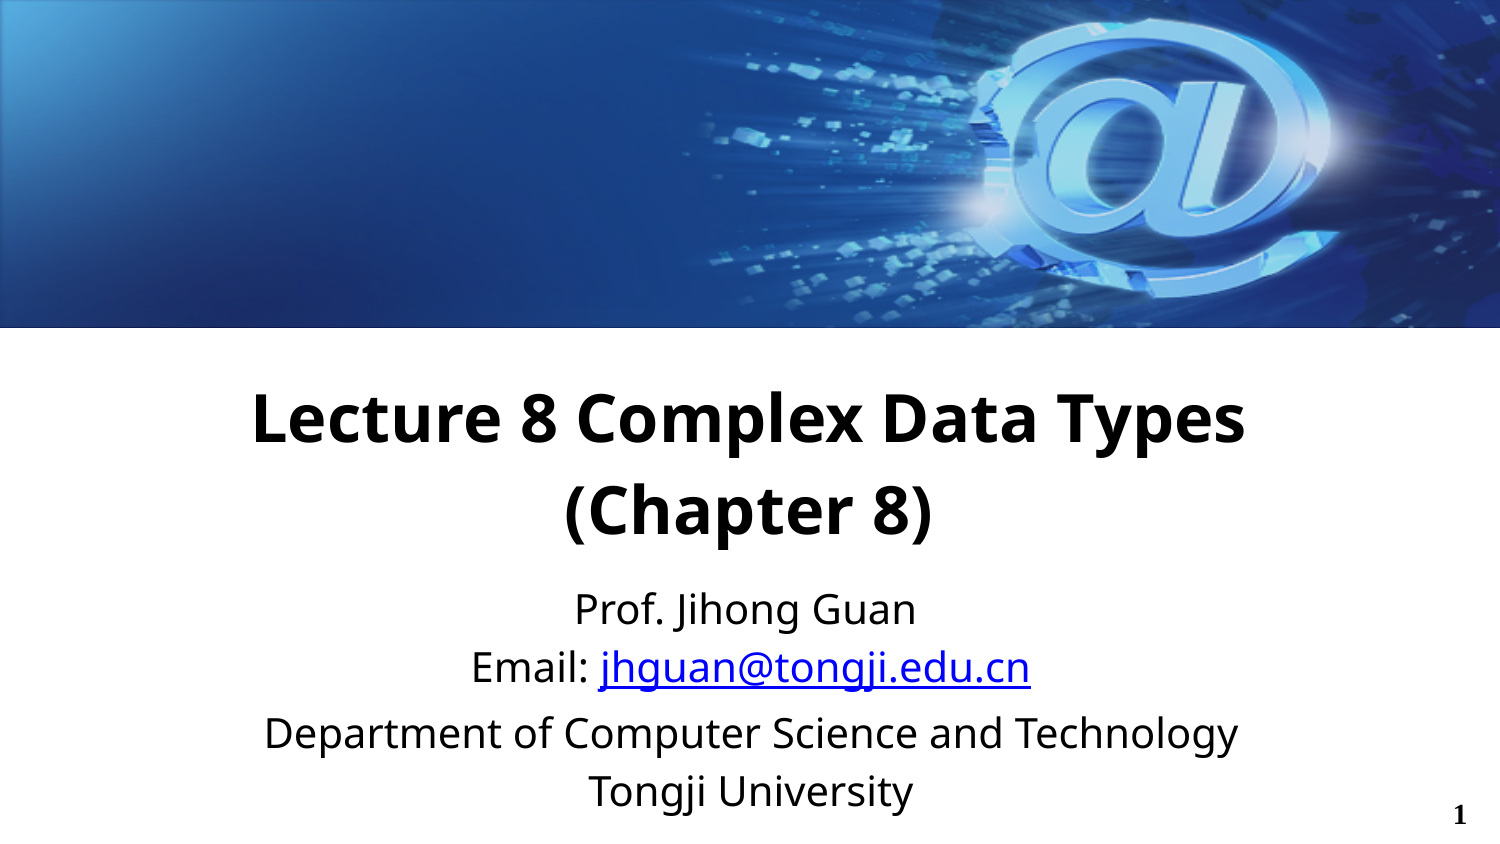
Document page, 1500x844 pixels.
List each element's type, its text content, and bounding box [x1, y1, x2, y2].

picture [0, 0, 1500, 328]
text_box Prof. Jihong Guan Email: jhguan@tongji.edu.cn Department of Computer Science and Technology Tongji University [0, 575, 1500, 757]
text_box Lecture 8 Complex Data Types (Chapter 8) [0, 370, 1500, 554]
